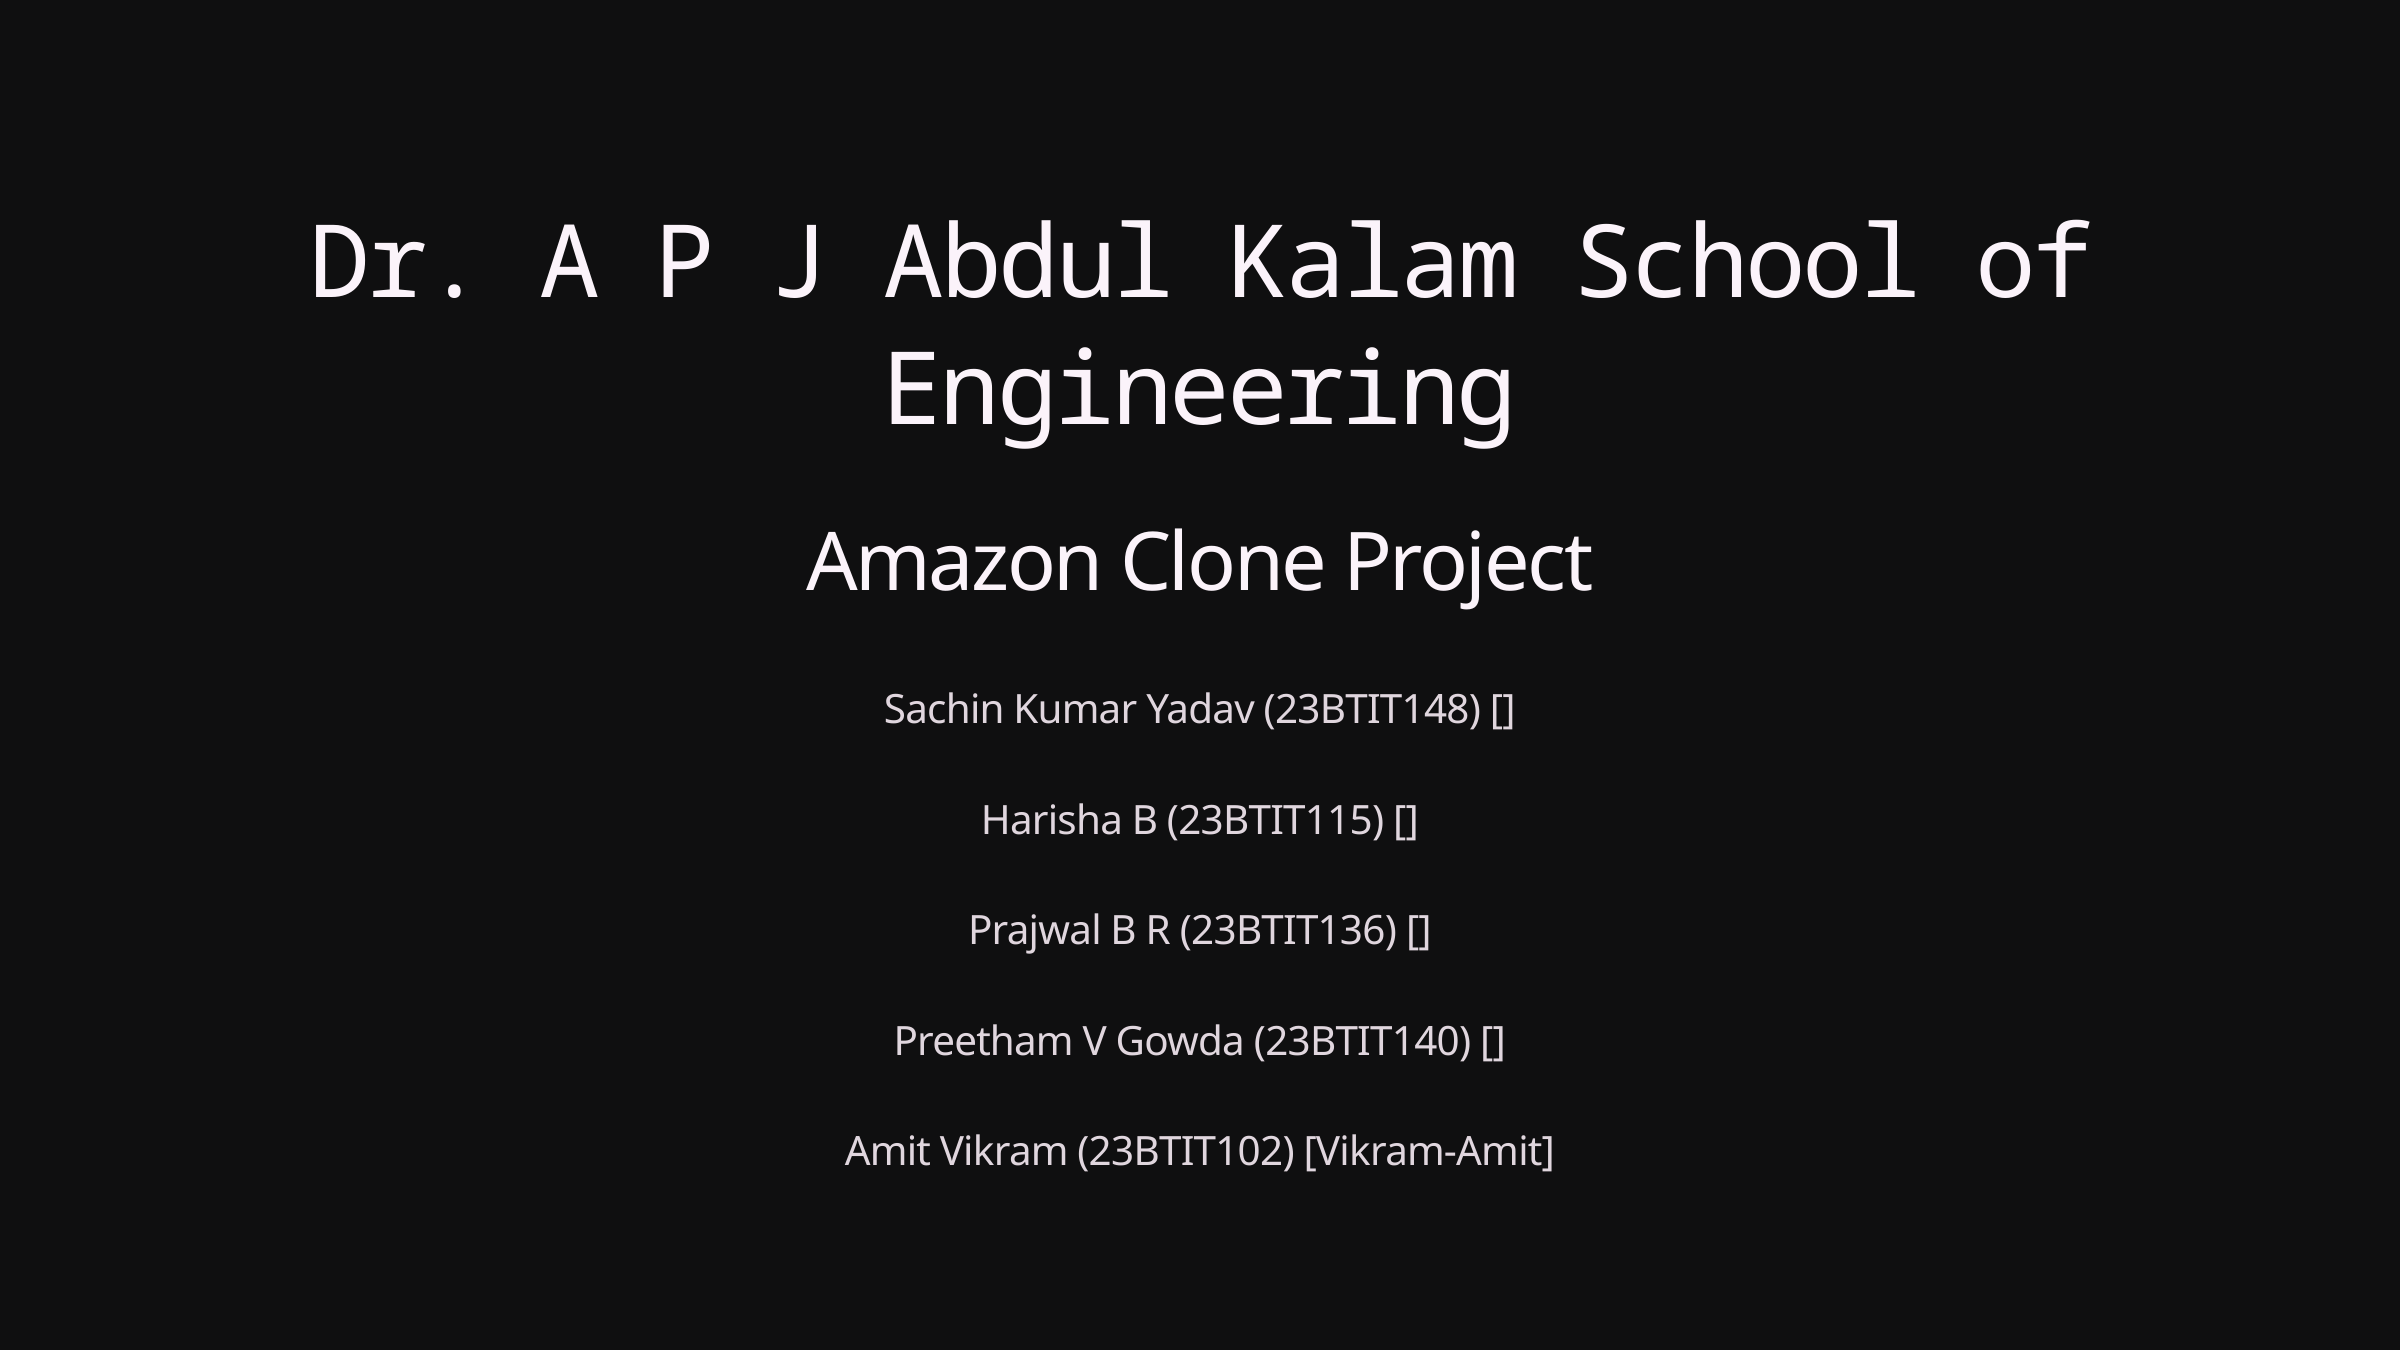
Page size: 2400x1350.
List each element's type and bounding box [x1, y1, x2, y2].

text_box [0, 0, 2400, 1350]
